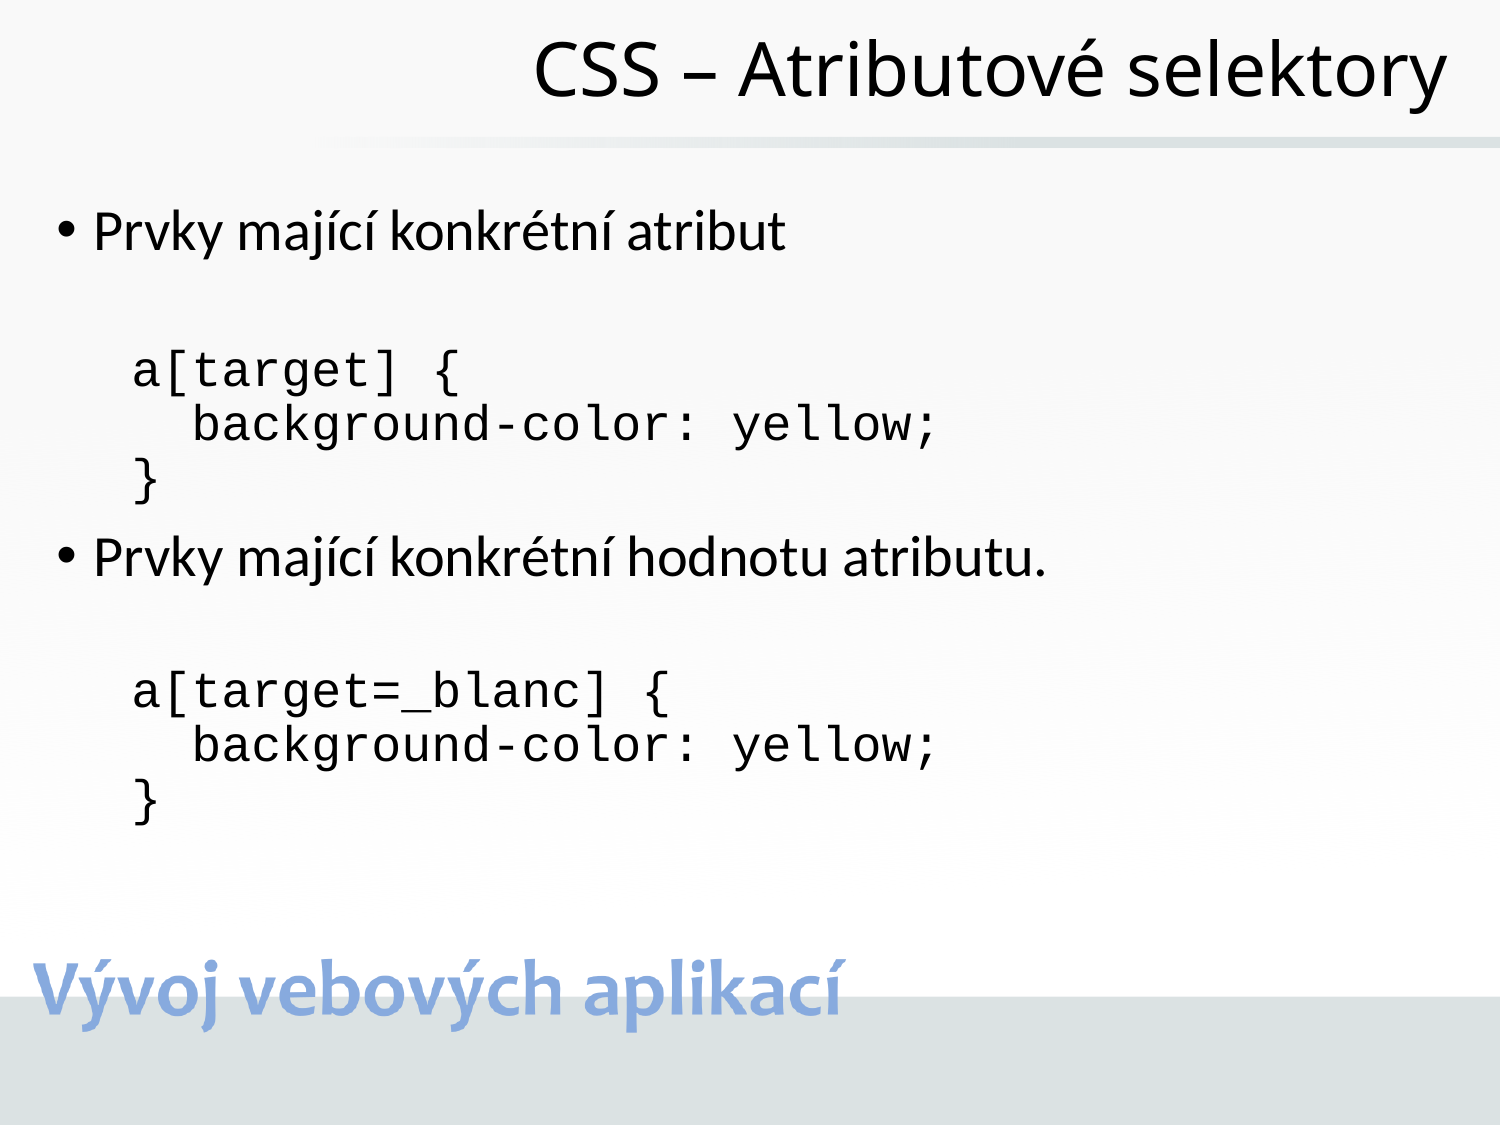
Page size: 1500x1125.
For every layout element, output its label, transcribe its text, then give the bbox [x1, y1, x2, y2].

list Prvky mající konkrétní atribut a[target] { background-color: yellow; } Prvky mající konkrétní hodnotu atributu. a[target=_blanc] { background-color: yellow; } [41, 192, 1450, 907]
picture [0, 0, 1500, 1125]
title CSS – Atributové selektory [119, 0, 1464, 182]
